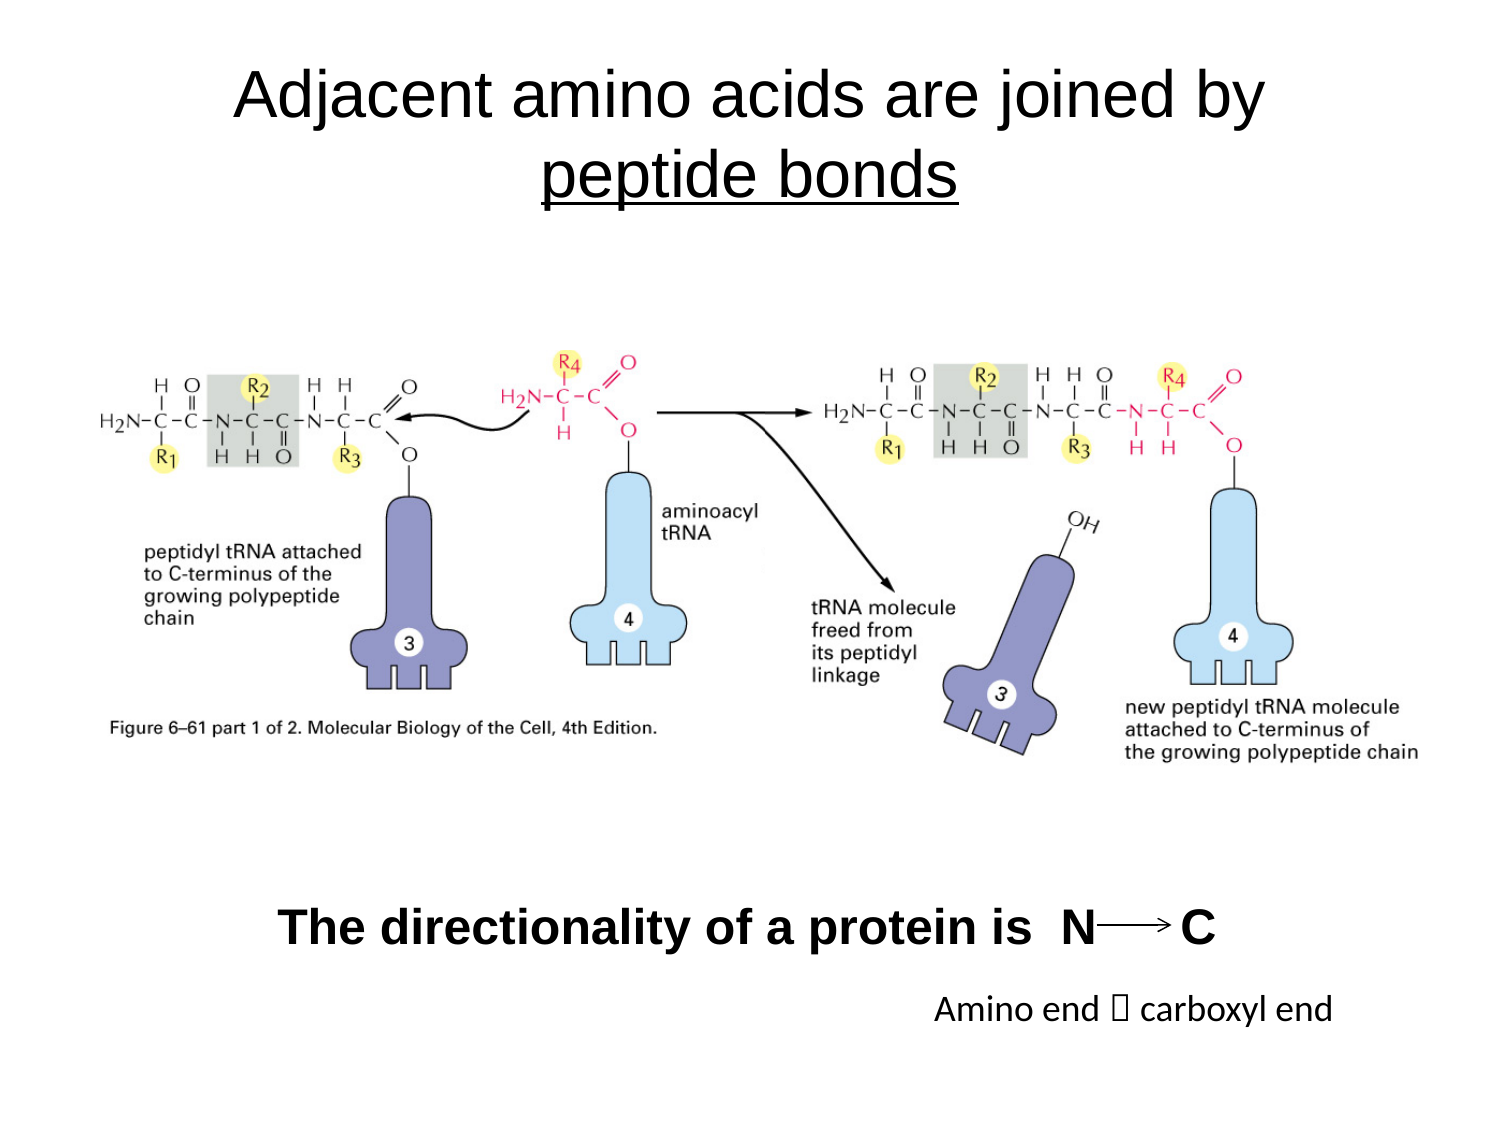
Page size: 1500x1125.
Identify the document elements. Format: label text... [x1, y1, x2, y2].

title Adjacent amino acids are joined by peptide bonds [112, 37, 1388, 225]
text_box The directionality of a protein is N C [262, 887, 1263, 963]
picture [99, 349, 1419, 776]
text_box Amino end  carboxyl end [919, 976, 1349, 1037]
